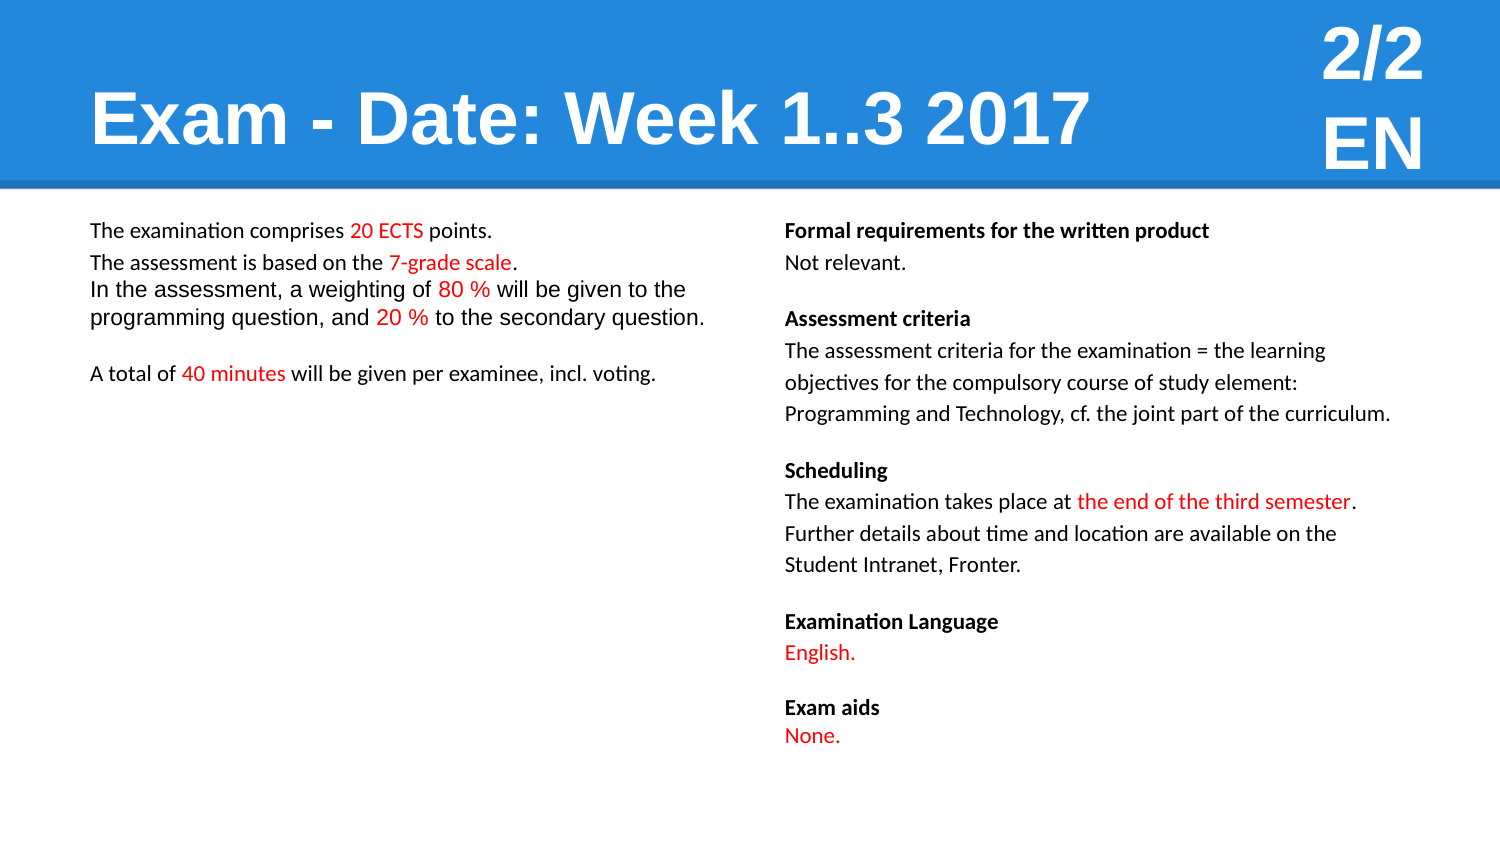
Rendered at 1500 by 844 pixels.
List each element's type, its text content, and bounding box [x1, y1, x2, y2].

title Exam - Date: Week 1..3 2017 [75, 33, 1306, 175]
list The examination comprises 20 ECTS points. The assessment is based on the 7-grade scale. In the assessment, a weighting of 80 % will be given to the programming question, and 20 % to the secondary question. A total of 40 minutes will be given per examinee, incl. voting. [75, 196, 731, 808]
title 2/2 EN [1306, 8, 1450, 200]
list Formal requirements for the written product Not relevant. Assessment criteria The assessment criteria for the examination = the learning objectives for the compulsory course of study element: Programming and Technology, cf. the joint part of the curriculum. Scheduling The examination takes place at the end of the third semester. Further details about time and location are available on the Student Intranet, Fronter. Examination Language English. Exam aids None. [769, 196, 1425, 808]
